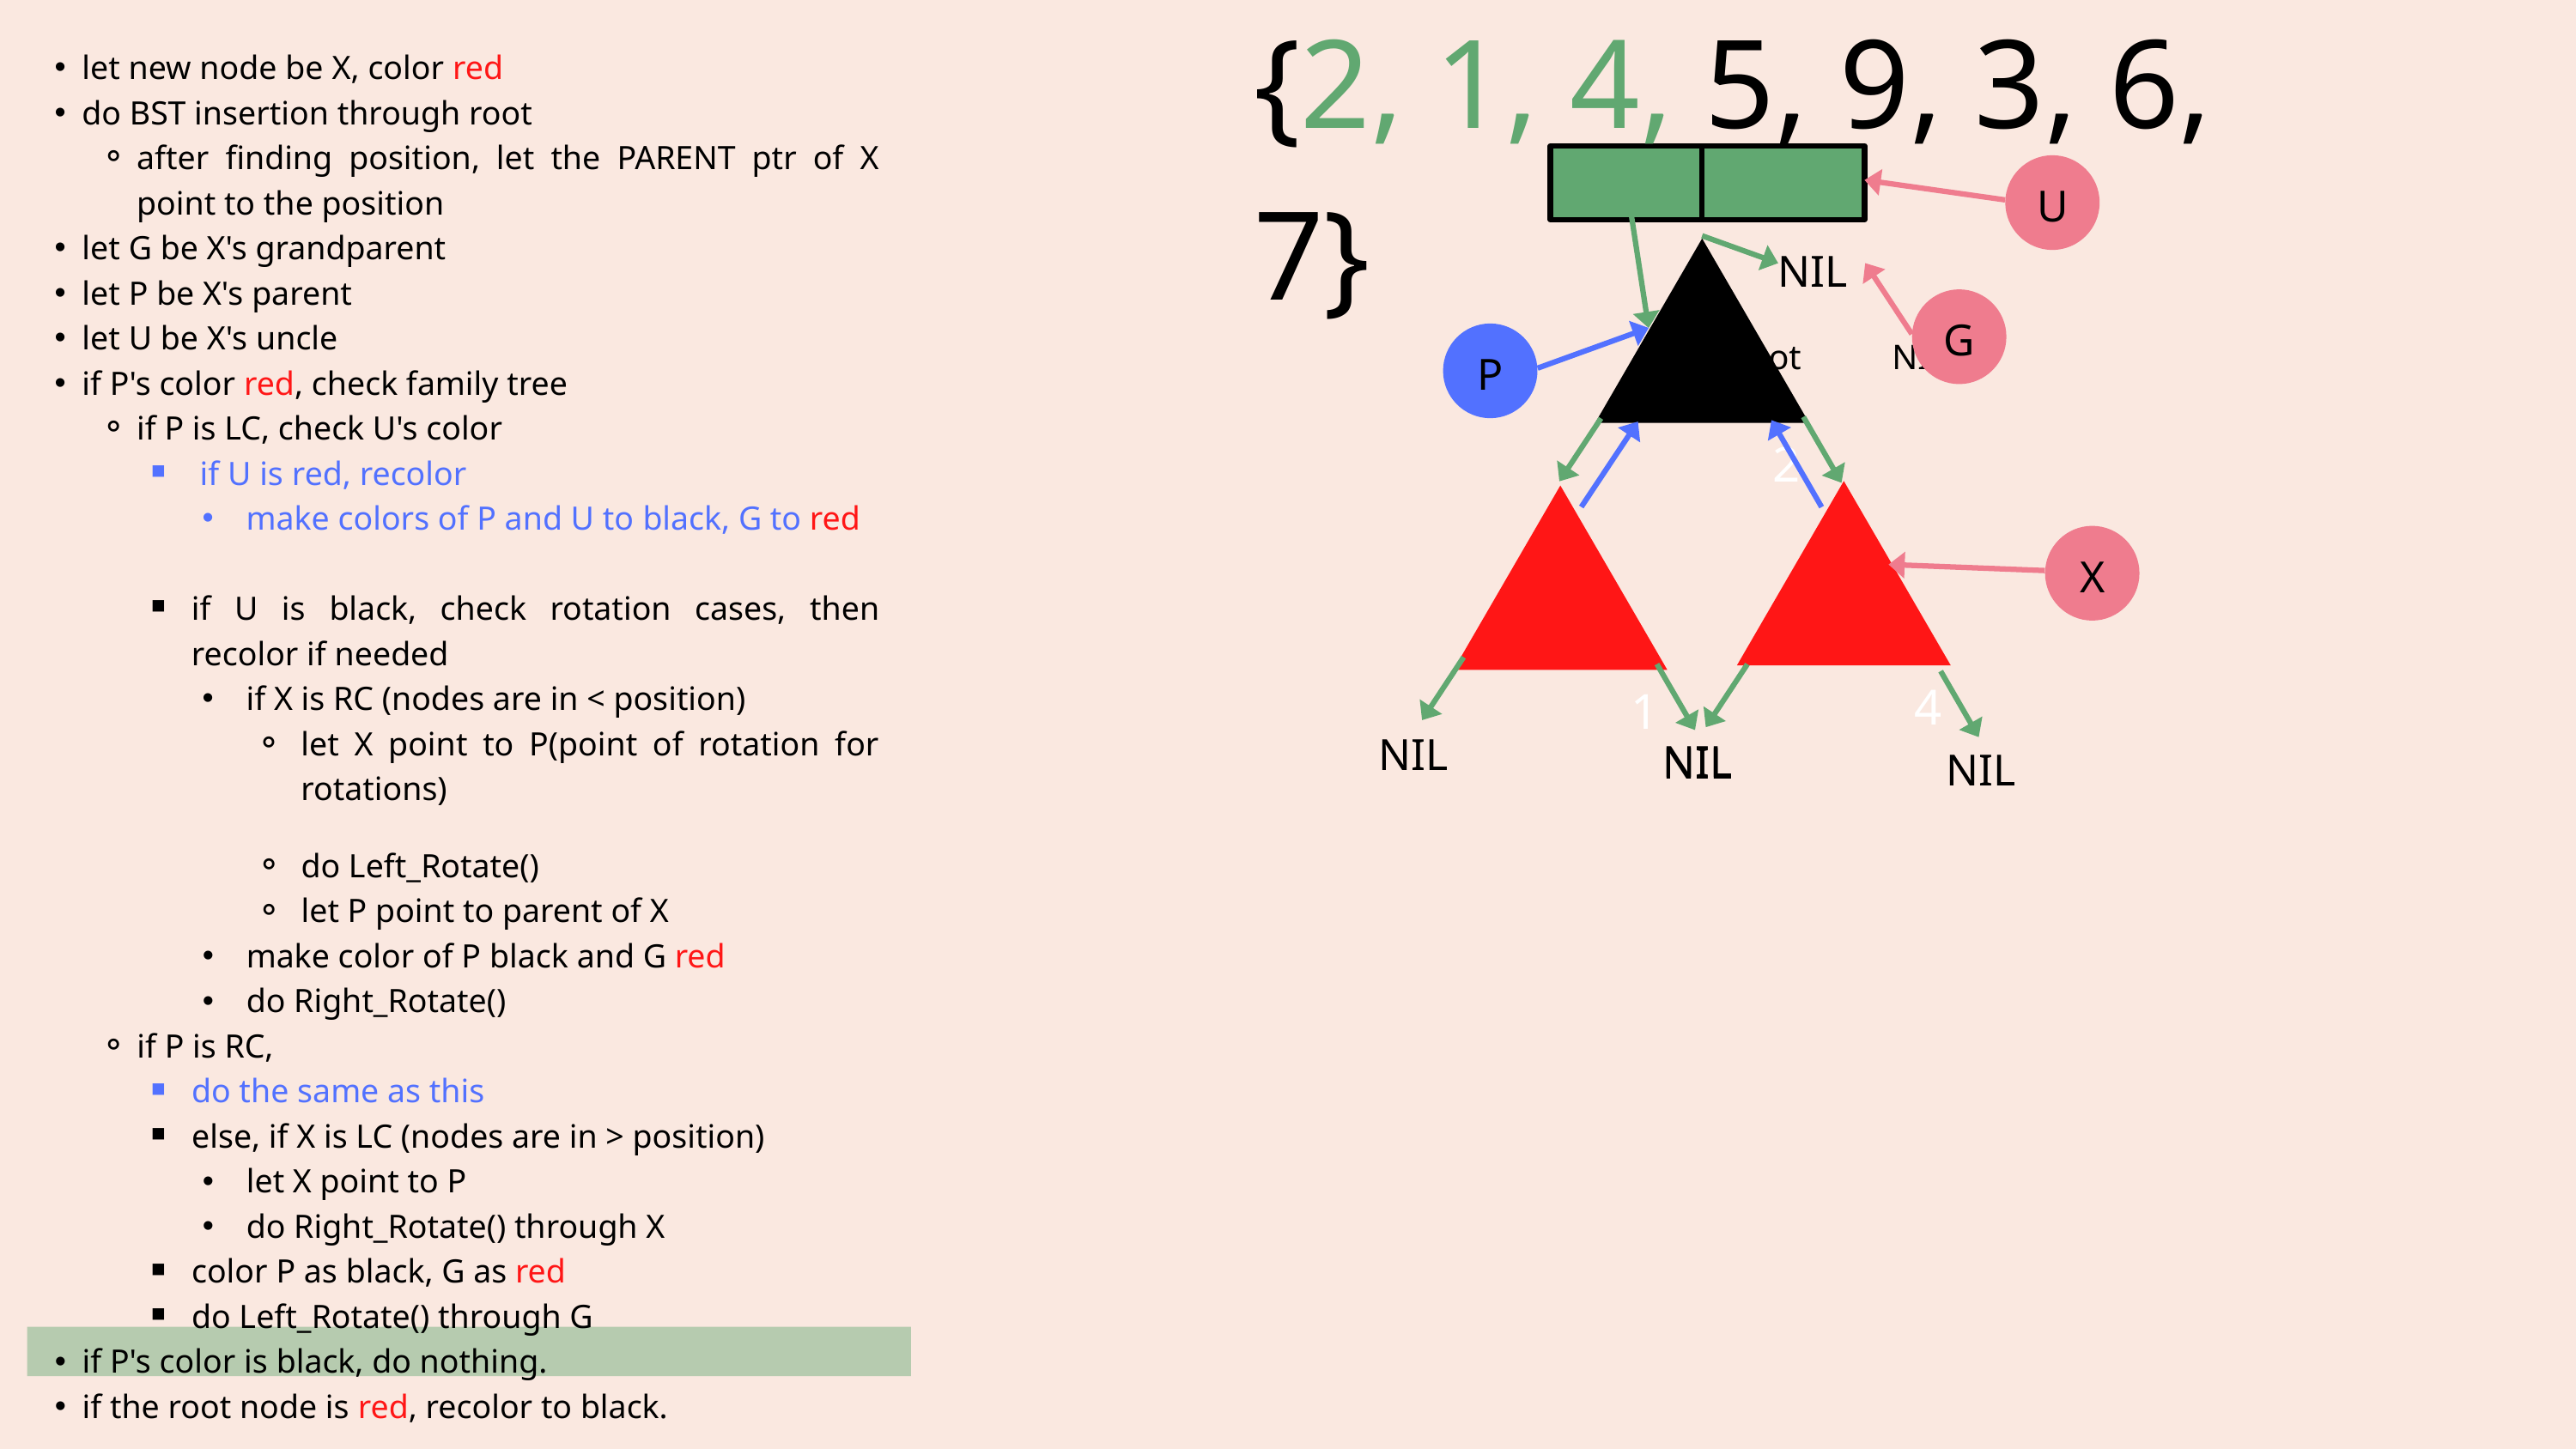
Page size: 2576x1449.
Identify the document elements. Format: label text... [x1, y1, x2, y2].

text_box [1453, 485, 1668, 670]
text_box {2, 1, 4, 5, 9, 3, 6, 7} [1254, 0, 2302, 324]
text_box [1550, 145, 1700, 221]
text_box [1869, 173, 2000, 200]
text_box [1420, 676, 1451, 720]
text_box NIL [1378, 718, 1467, 779]
text_box [1596, 431, 1640, 483]
text_box [1704, 673, 1742, 728]
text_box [1443, 323, 1538, 419]
text_box do Left_Rotate() let P point to parent of X make color of P black and G red do Right_Rotate() if P is RC, do the same as this else, if X is LC (nodes are in > position) let X point to P do Right_Rotate() through X color P as black, G as red do Left_Rotate() through G if P's color is black, do nothing. if the root node is red, recolor to black. [27, 839, 983, 1425]
text_box NIL [1662, 725, 1750, 786]
text_box let new node be X, color red do BST insertion through root after finding position, let the PARENT ptr of X point to the position let G be X's grandparent let P be X's parent let U be X's uncle if P's color red, check family tree if P is LC, check U's color if U is red, recolor make colors of P and U to black, G to red if U is black, check rotation cases, then recolor if needed if X is RC (nodes are in < position) let X point to P(point of rotation for rotations) [27, 40, 880, 852]
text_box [2044, 525, 2141, 621]
text_box [1941, 673, 1982, 734]
text_box NIL [1946, 734, 2033, 795]
text_box [1863, 263, 1907, 327]
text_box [1595, 238, 1810, 423]
text_box [1558, 429, 1594, 482]
text_box NIL [1777, 235, 1866, 295]
text_box [1664, 678, 1698, 725]
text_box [27, 1326, 912, 1377]
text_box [2004, 155, 2100, 251]
text_box [1810, 429, 1844, 479]
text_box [1736, 481, 1952, 666]
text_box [1701, 145, 1865, 221]
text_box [1911, 288, 2008, 385]
